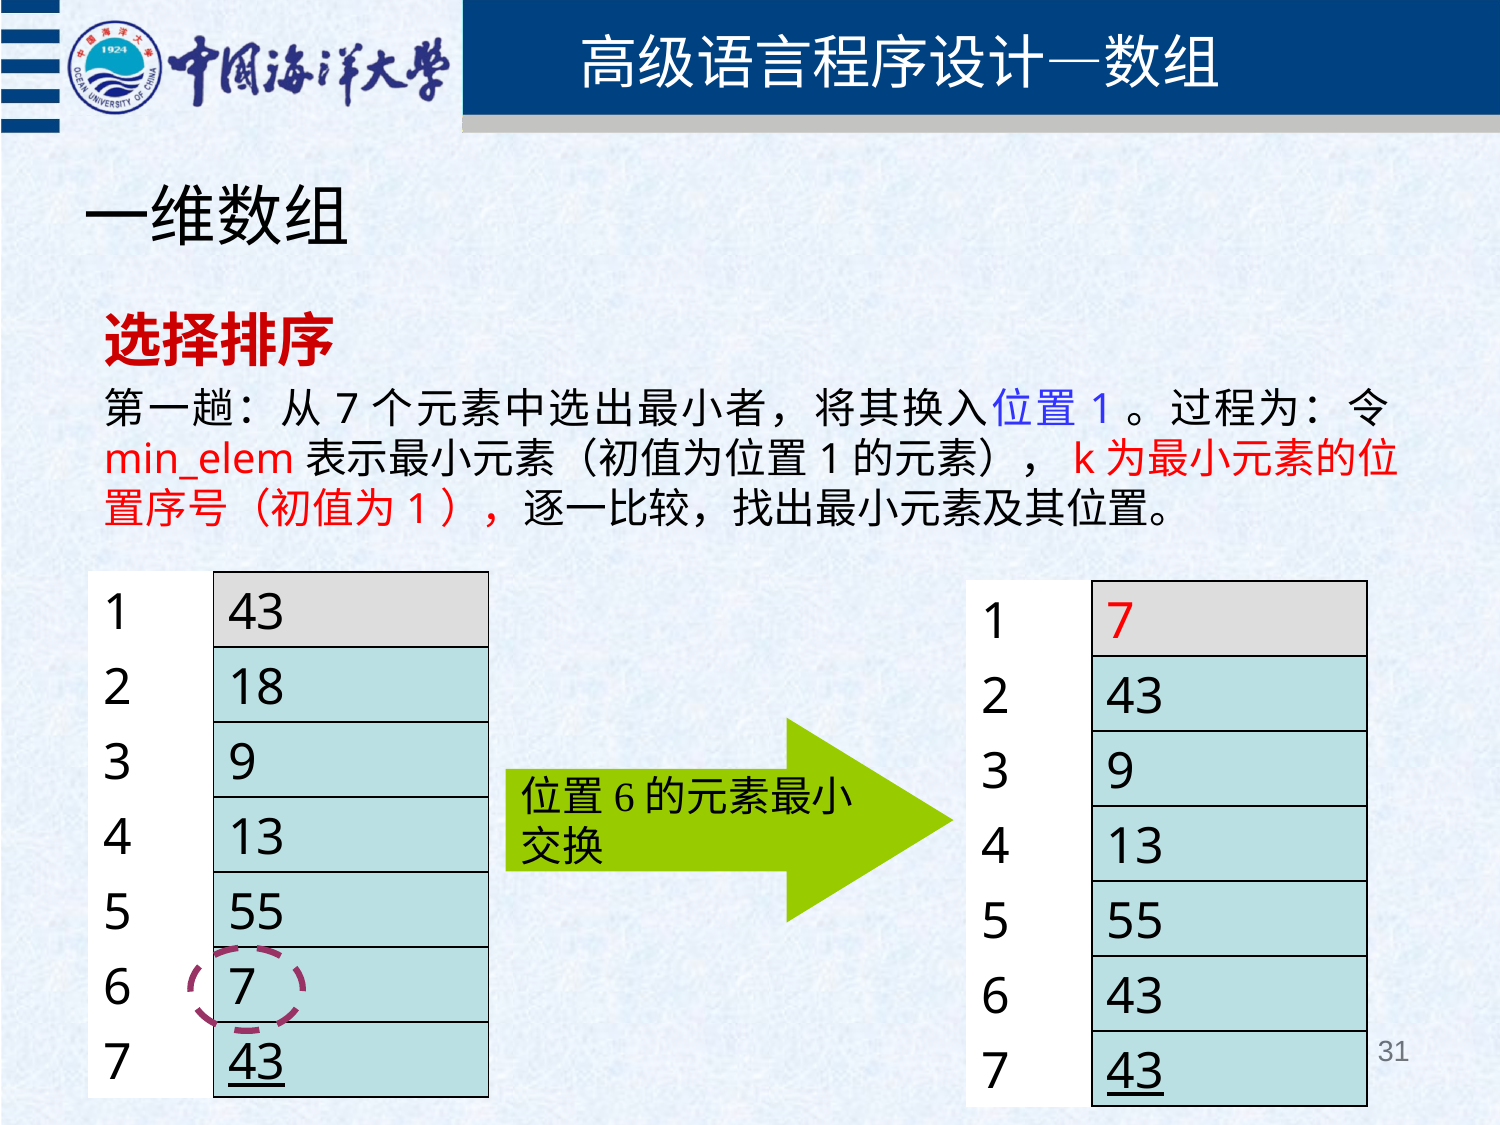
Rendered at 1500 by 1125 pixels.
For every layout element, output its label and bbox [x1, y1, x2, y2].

picture [1, 0, 1500, 1125]
text_box [967, 580, 1368, 1106]
text_box [88, 571, 214, 1097]
